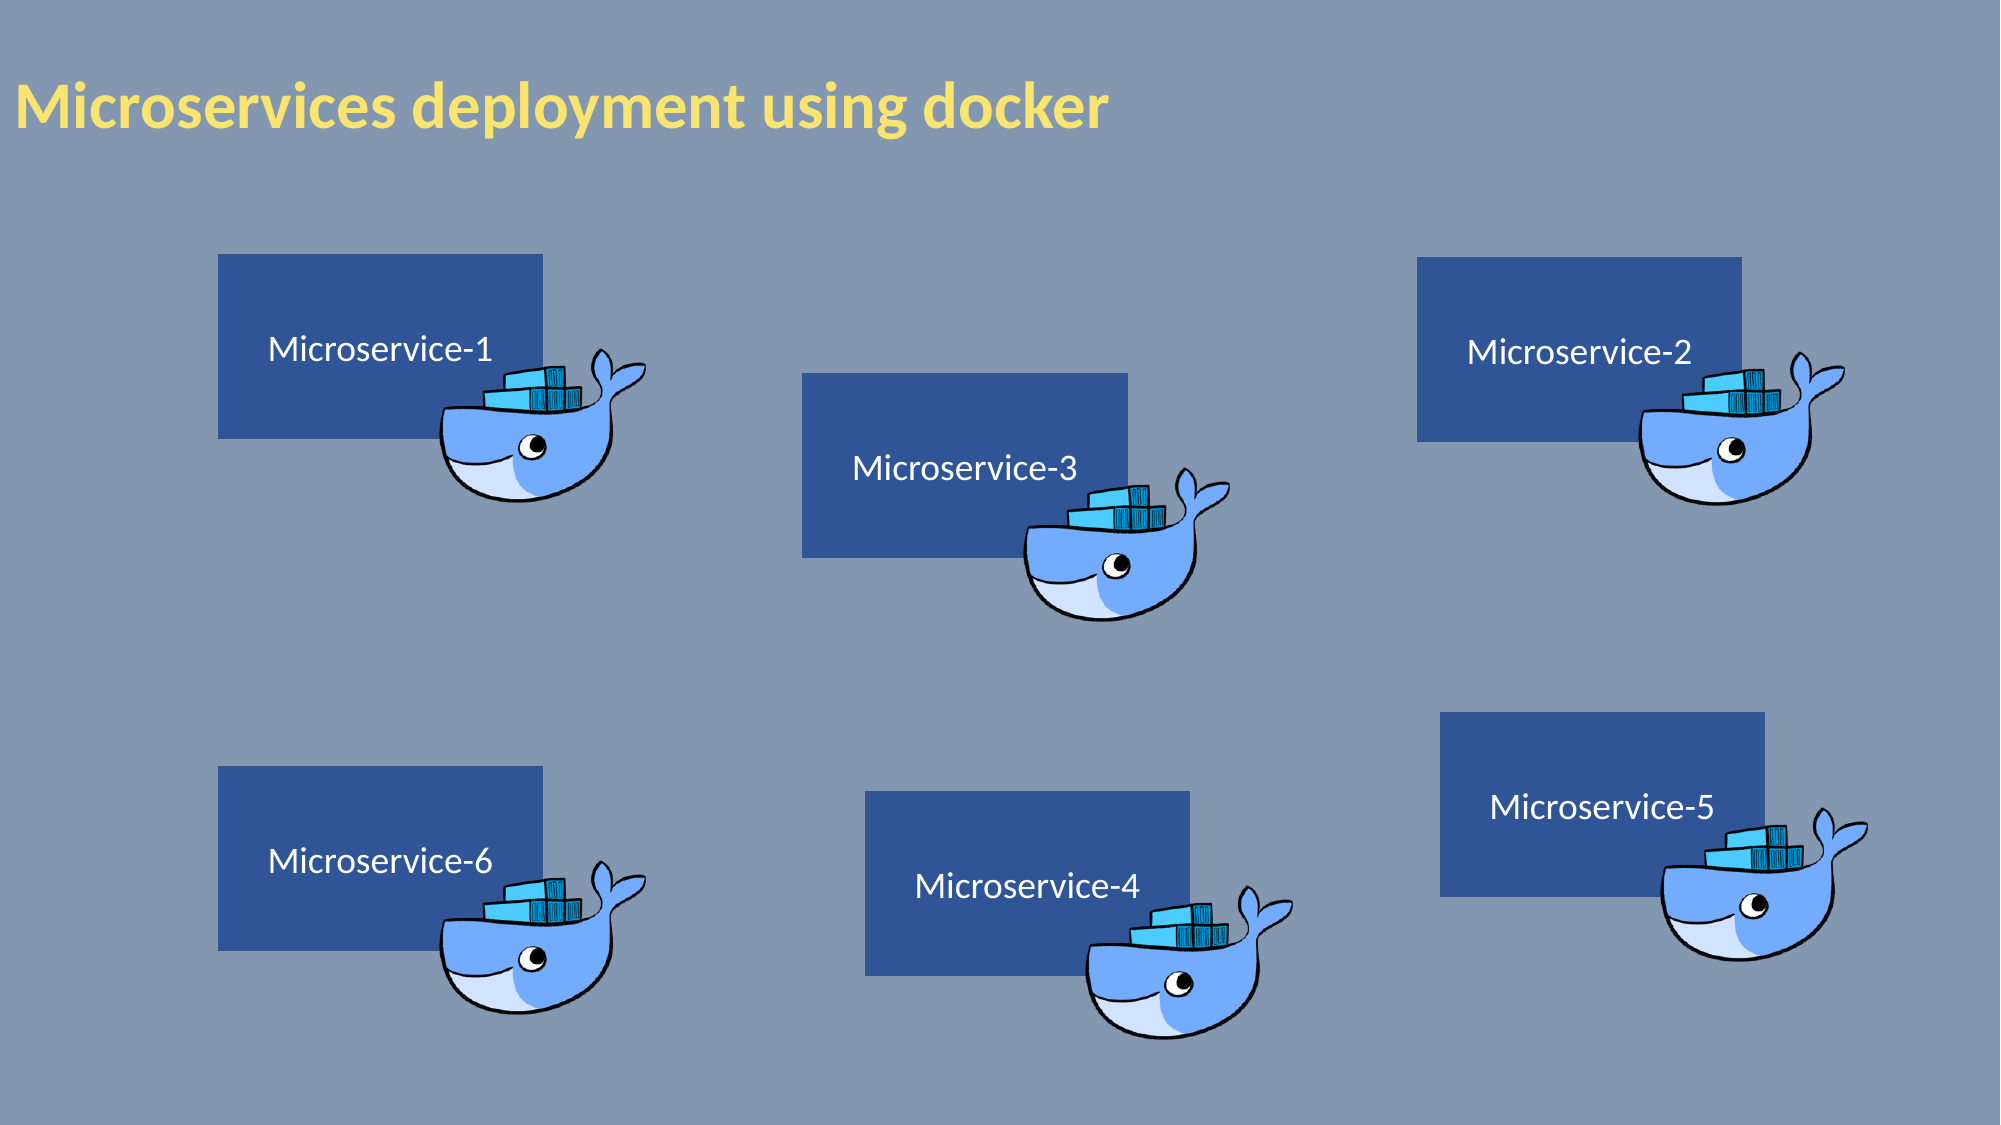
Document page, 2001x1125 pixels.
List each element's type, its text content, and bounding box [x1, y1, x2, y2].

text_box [803, 373, 1230, 622]
text_box Microservices deployment using docker [0, 54, 1944, 150]
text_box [218, 254, 646, 503]
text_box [1417, 257, 1845, 506]
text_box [1440, 713, 1868, 962]
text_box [218, 767, 646, 1015]
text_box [865, 791, 1293, 1040]
